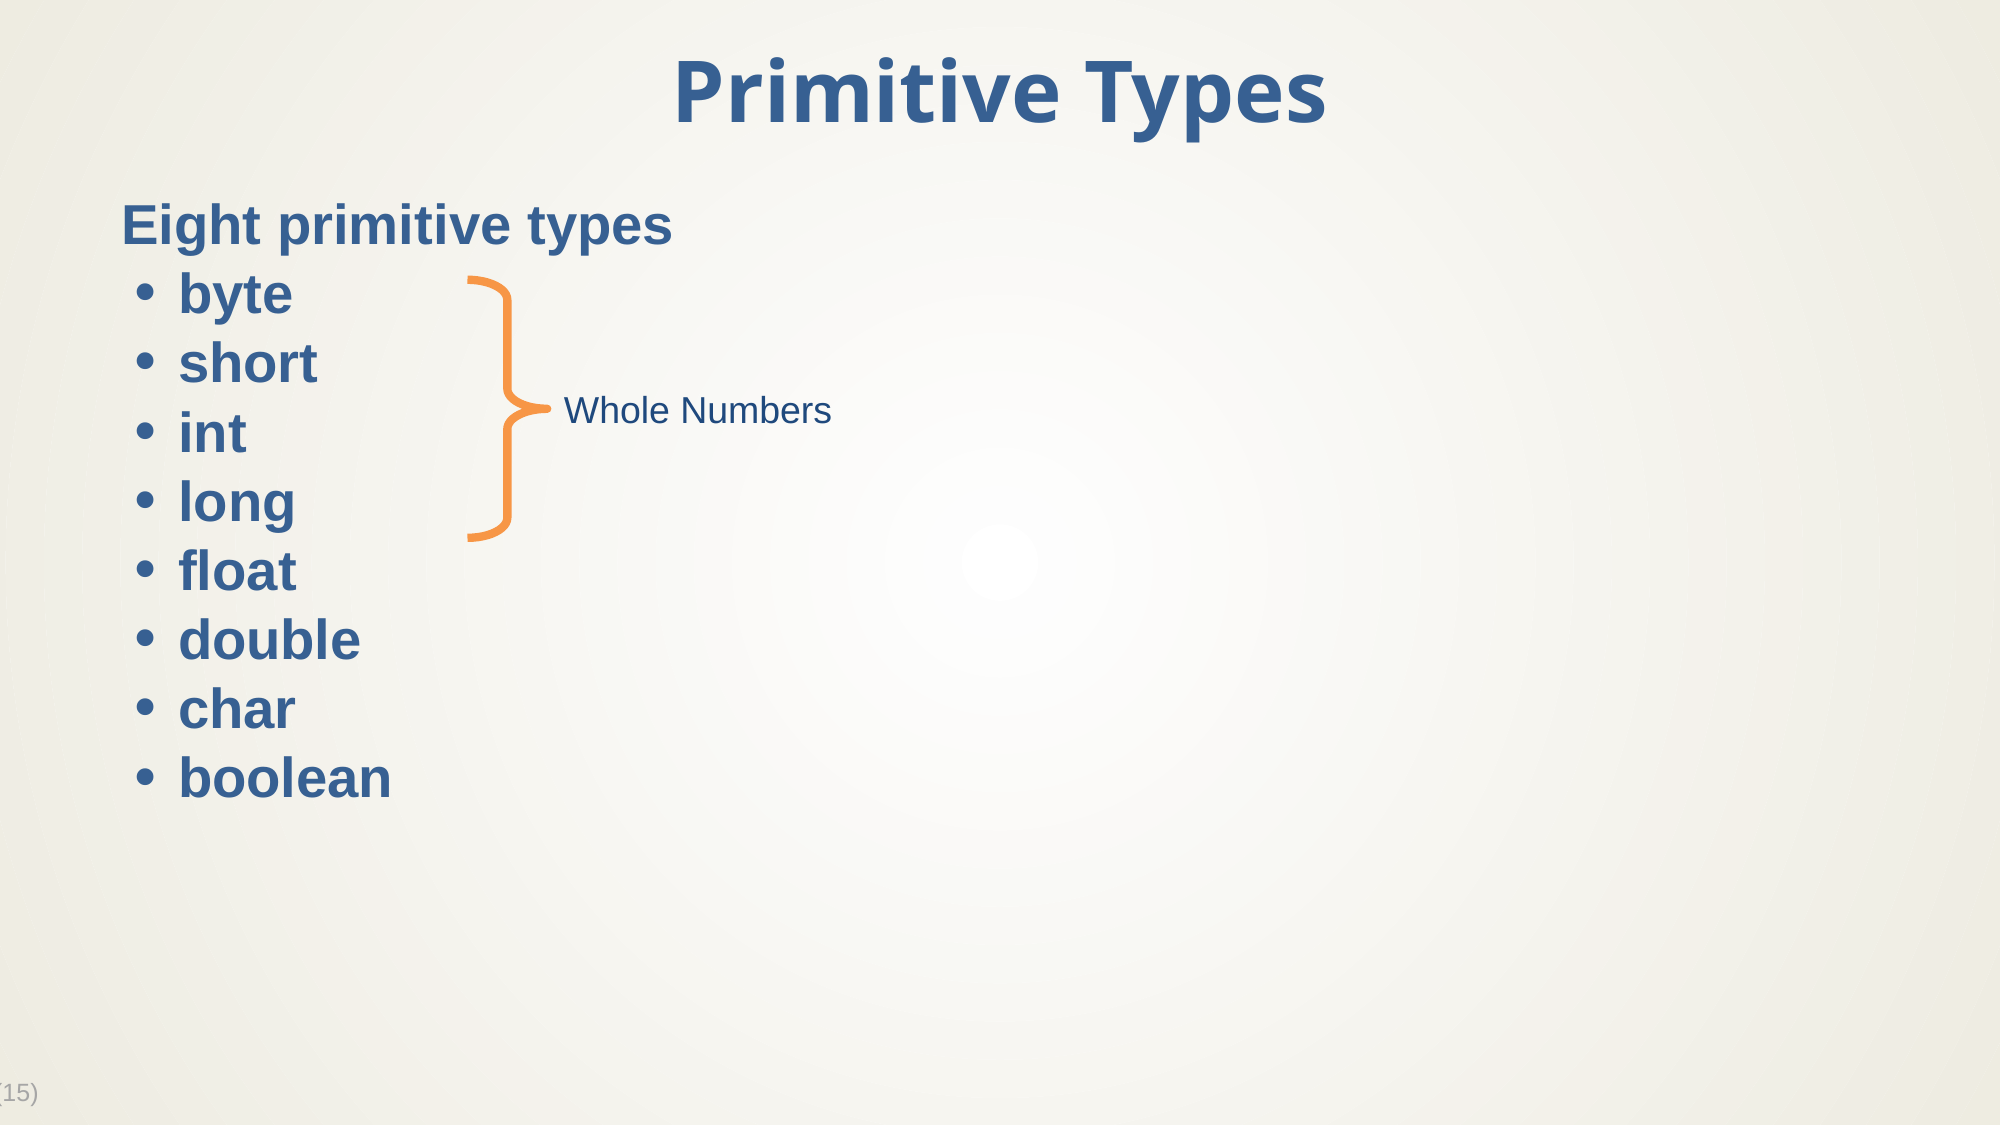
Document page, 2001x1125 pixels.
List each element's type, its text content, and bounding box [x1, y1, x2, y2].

title Primitive Types [0, 24, 2000, 166]
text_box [467, 279, 850, 539]
list Eight primitive types byte short int long float double char boolean [75, 187, 1925, 1036]
